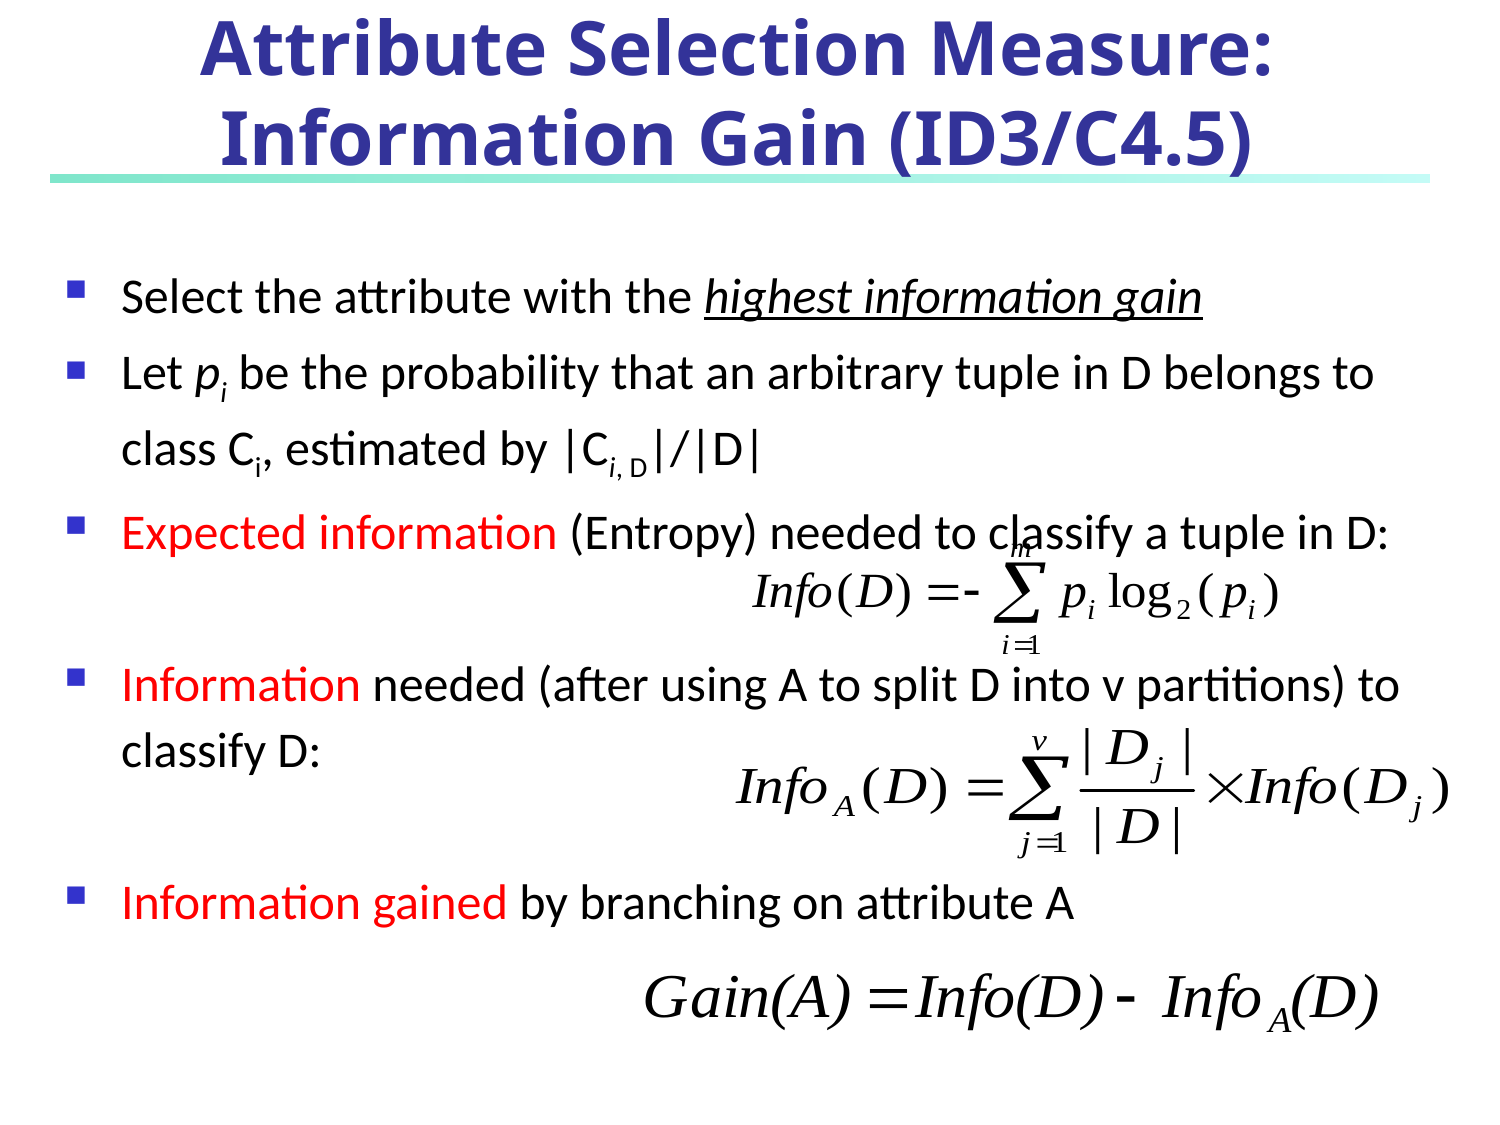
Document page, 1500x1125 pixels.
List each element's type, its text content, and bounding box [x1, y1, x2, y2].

text_box Select the attribute with the highest information gain Let pi be the probability that an arbitrary tuple in D belongs to class Ci, estimated by |Ci, D|/|D| Expected information (Entropy) needed to classify a tuple in D: Information needed (after using A to split D into v partitions) to classify D: Information gained by branching on attribute A [50, 249, 1438, 1063]
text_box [724, 712, 1463, 869]
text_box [634, 954, 1388, 1044]
text_box Attribute Selection Measure: Information Gain (ID3/C4.5) [62, 12, 1413, 188]
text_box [742, 524, 1288, 665]
